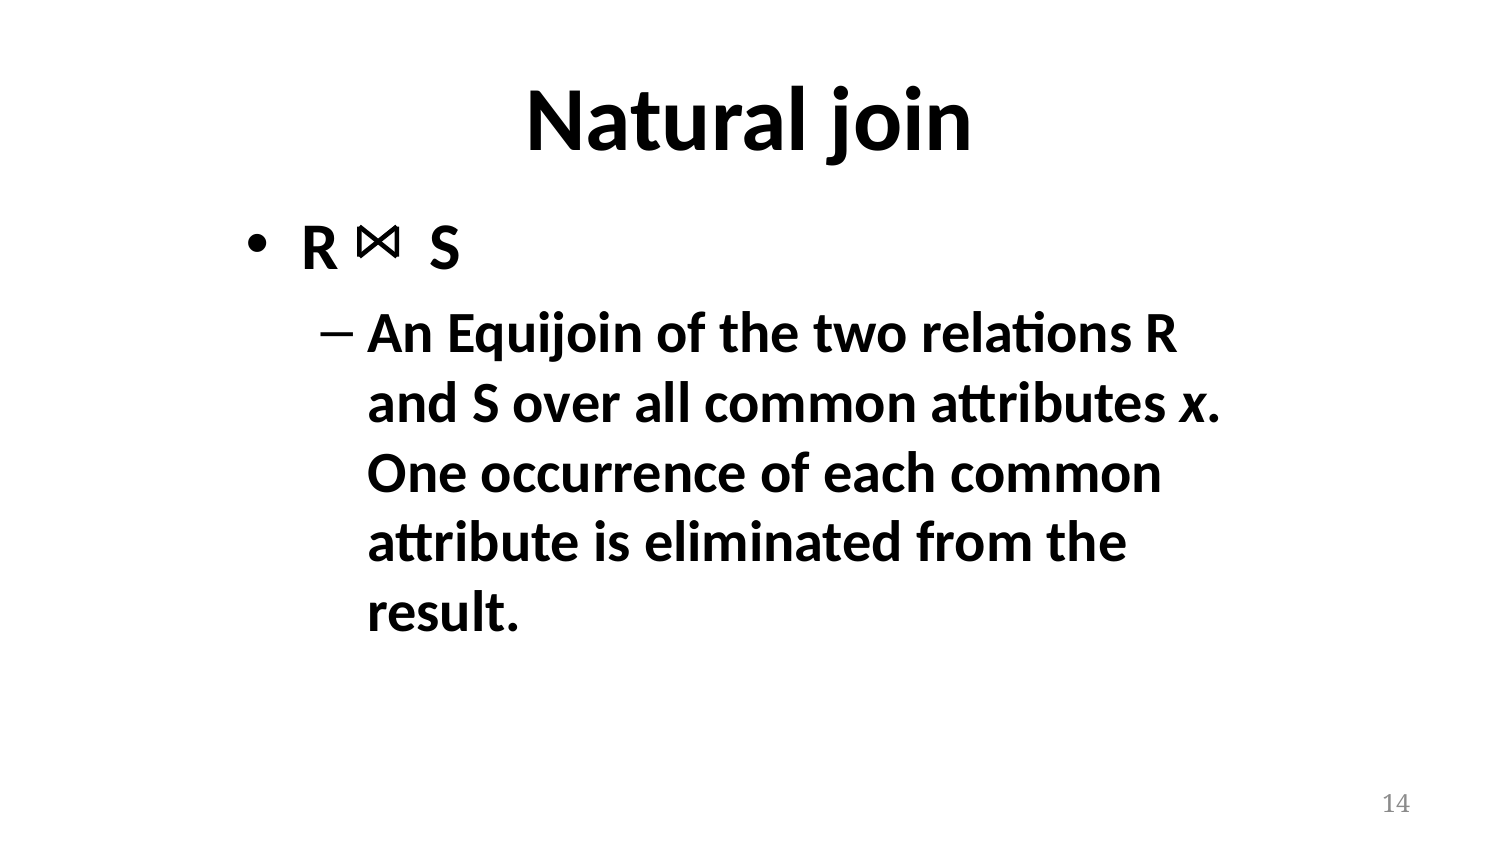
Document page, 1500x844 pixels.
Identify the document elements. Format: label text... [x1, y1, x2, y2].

list R S An Equijoin of the two relations R and S over all common attributes x. One occurrence of each common attribute is eliminated from the result. [234, 196, 1266, 704]
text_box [359, 226, 398, 257]
title Natural join [75, 33, 1425, 175]
slide_number 14 [1074, 782, 1425, 827]
